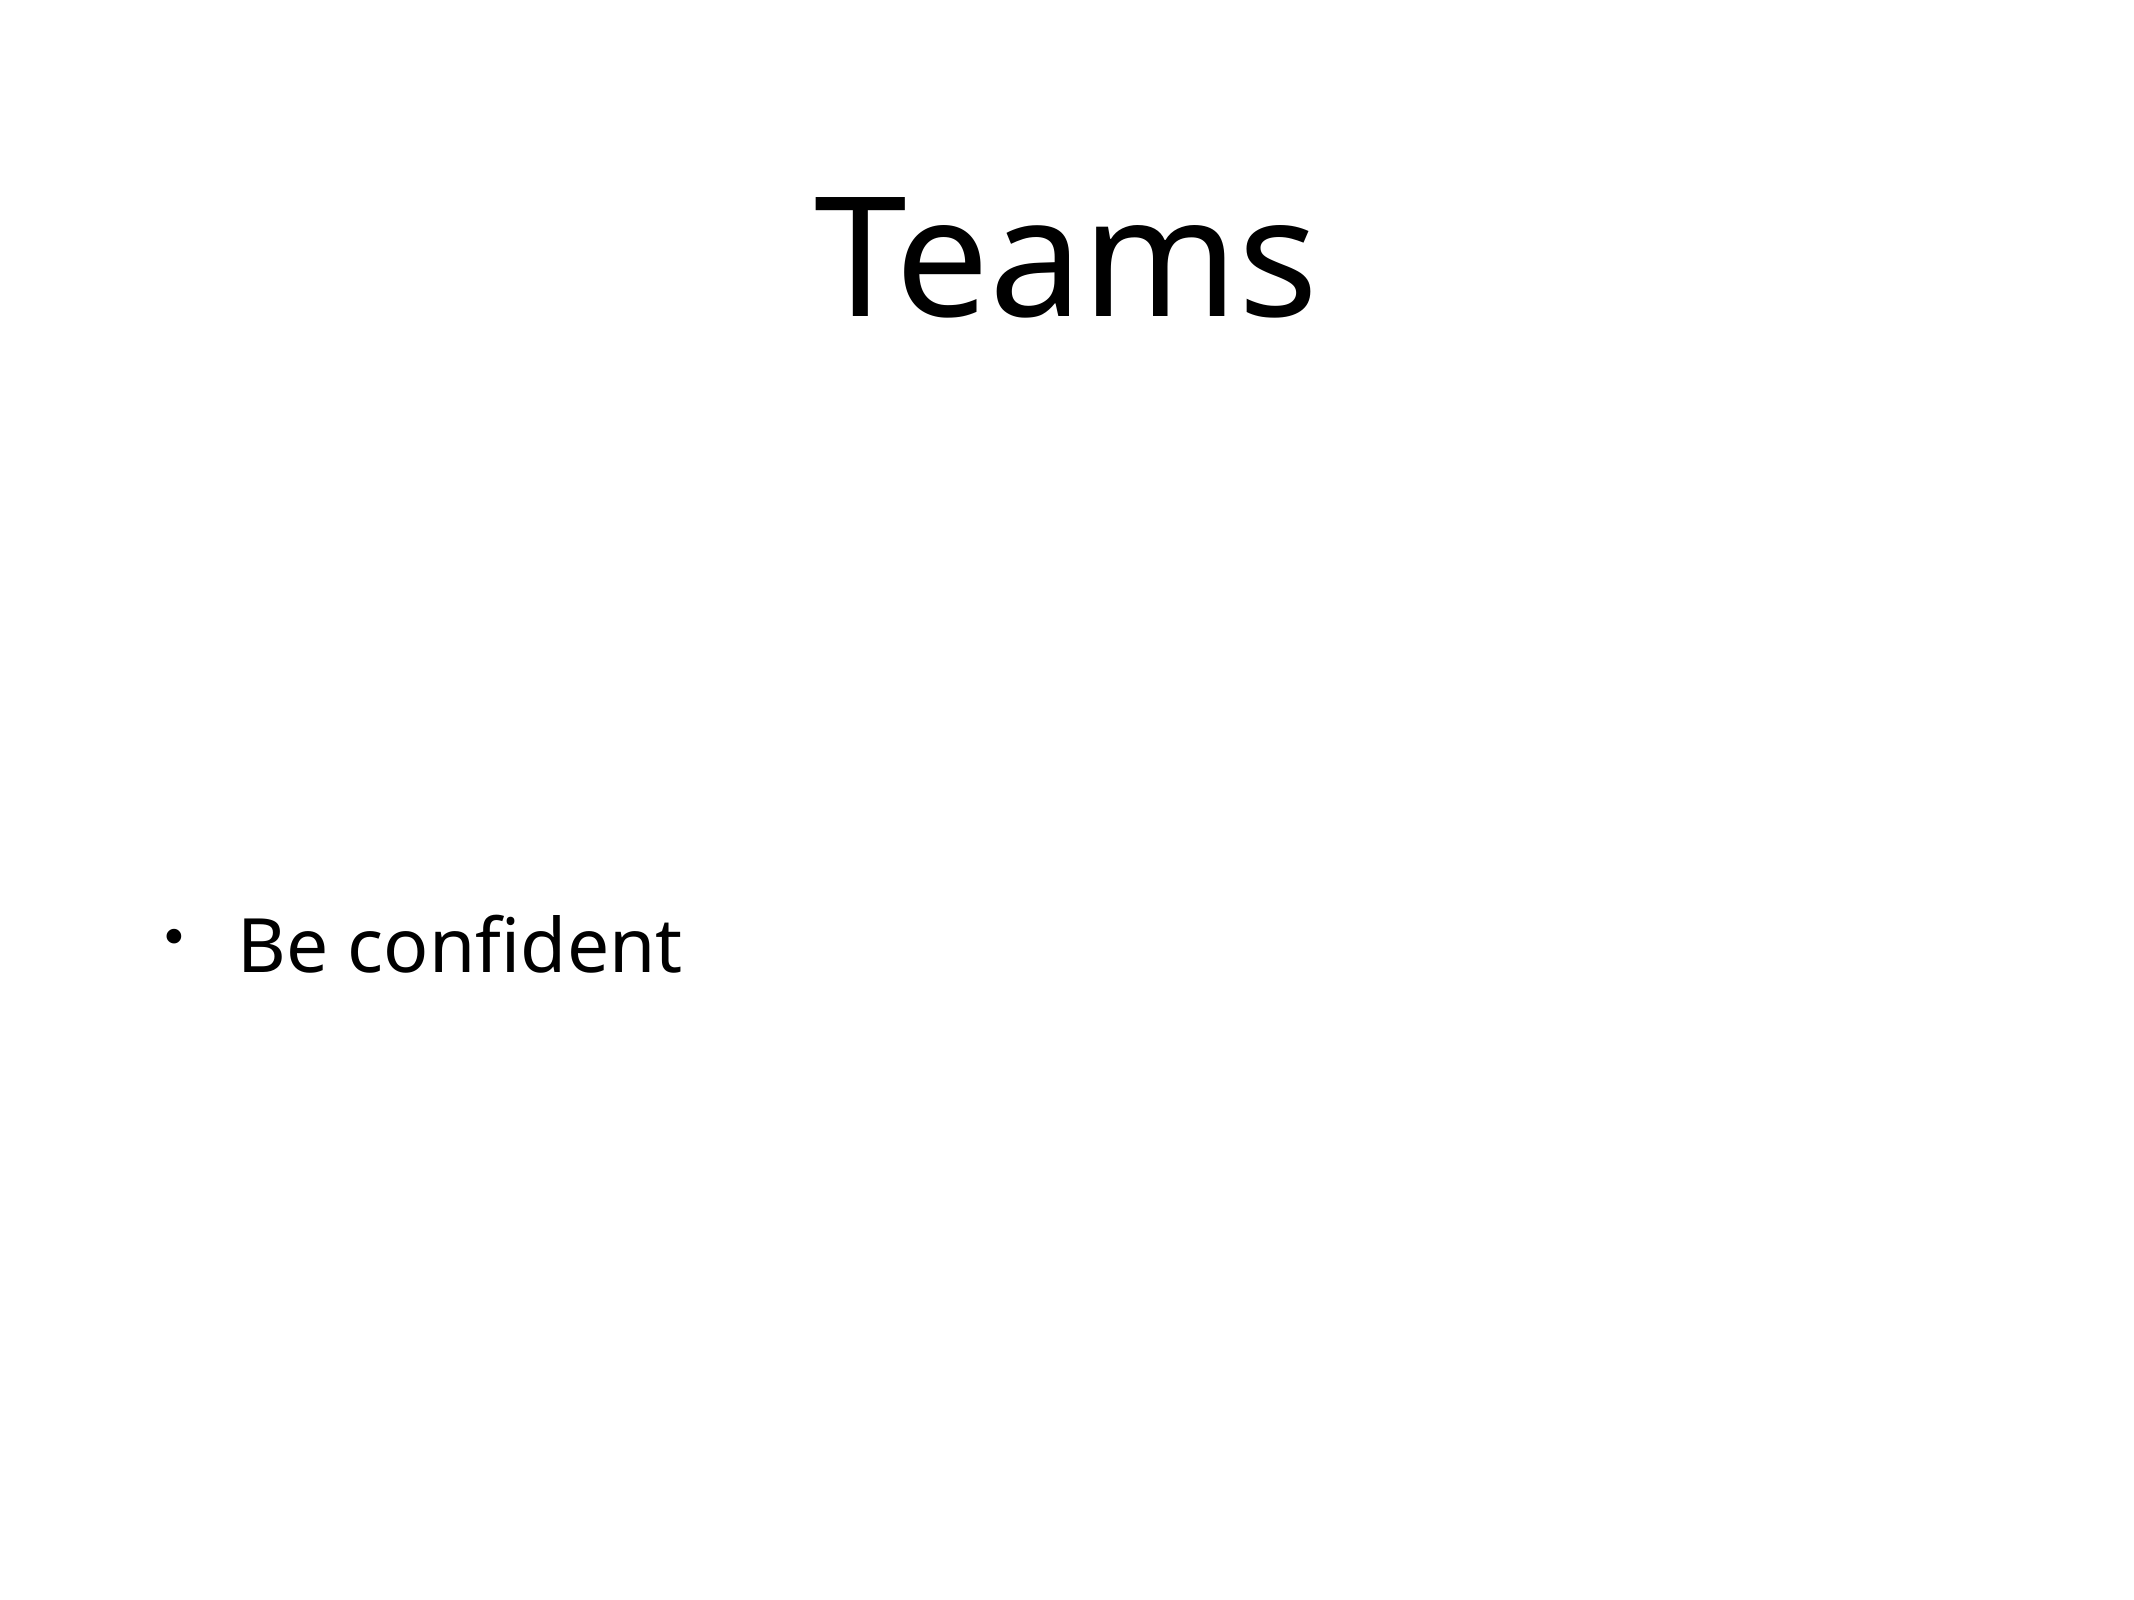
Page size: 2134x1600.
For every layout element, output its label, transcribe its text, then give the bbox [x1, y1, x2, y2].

title Teams [155, 72, 1978, 426]
list Be confident [155, 426, 1978, 1459]
